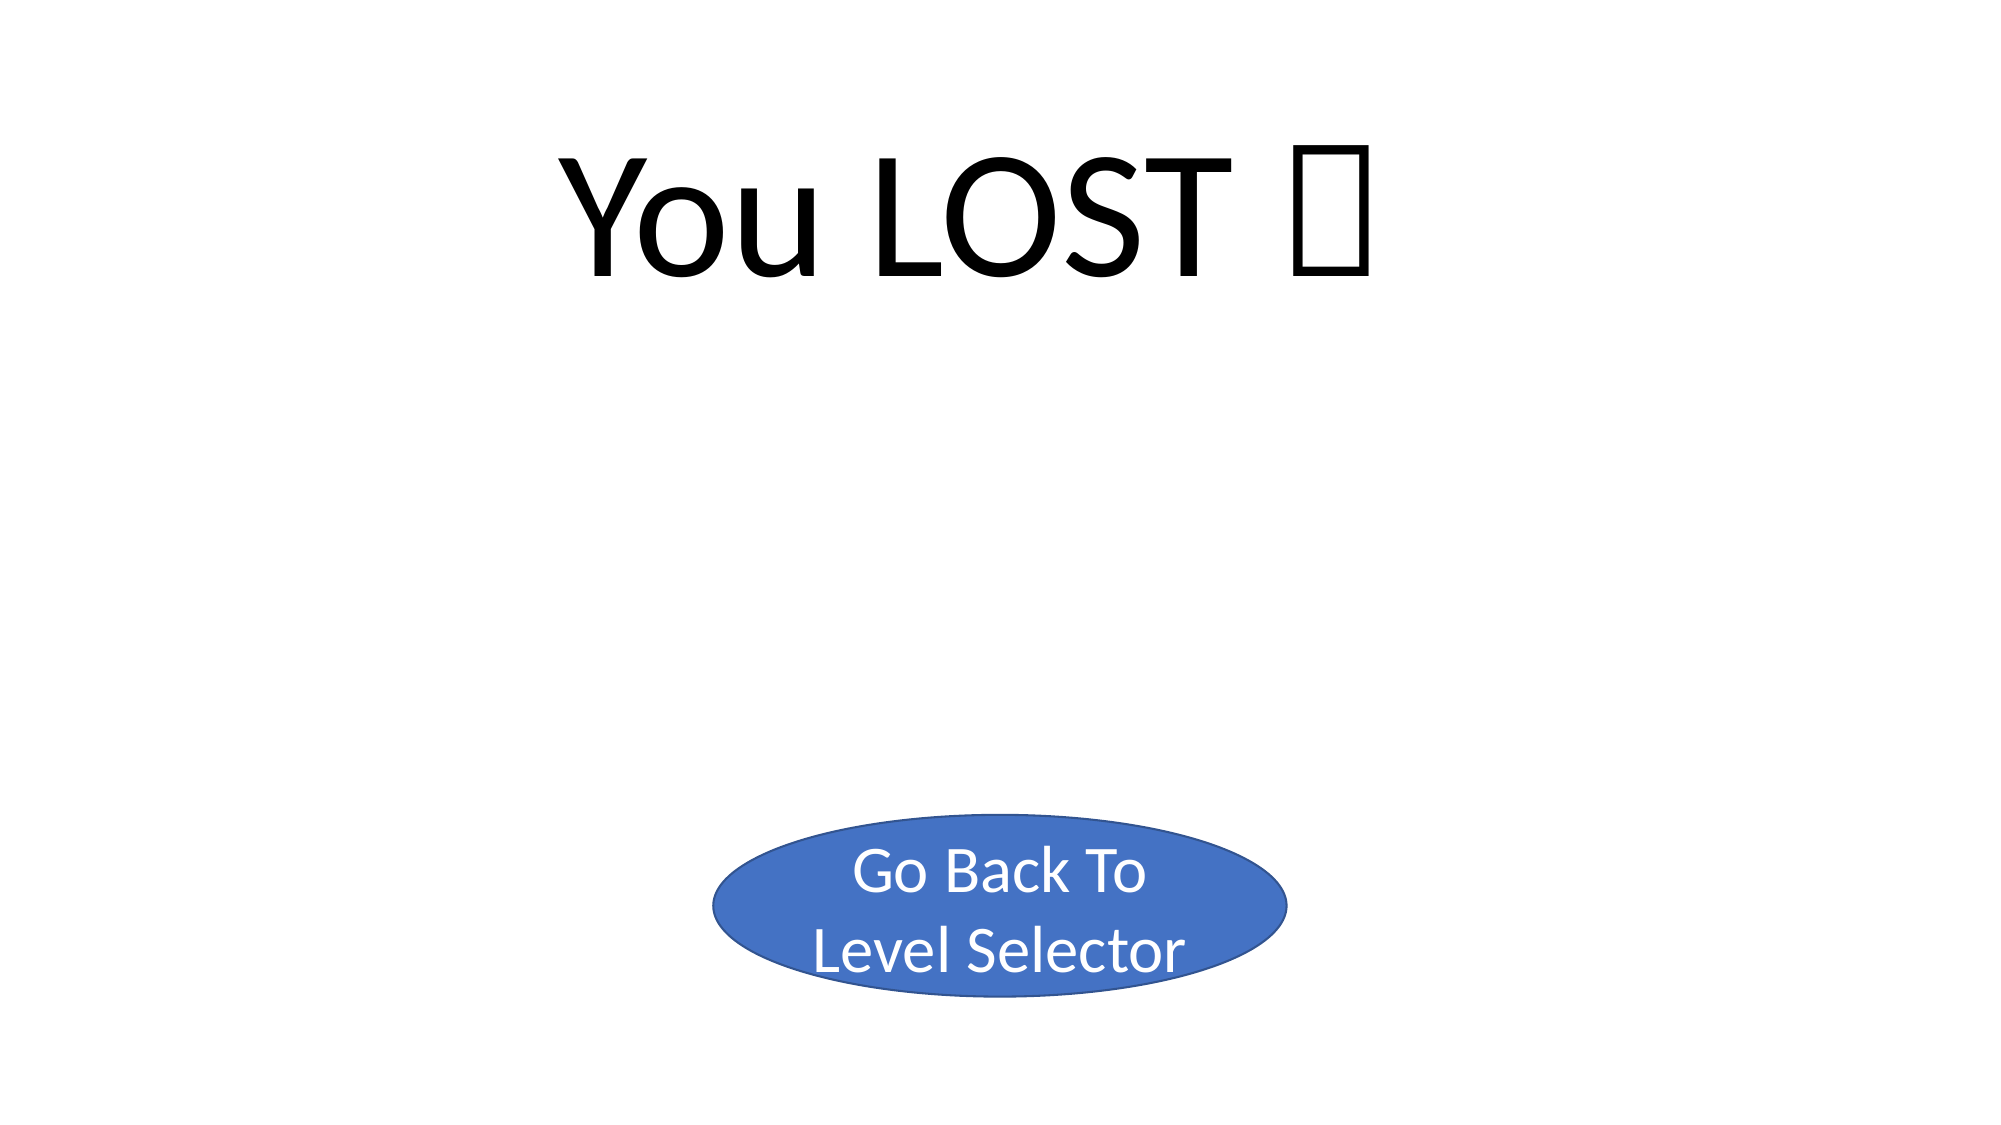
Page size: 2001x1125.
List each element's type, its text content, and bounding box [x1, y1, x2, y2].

text_box Go Back To Level Selector [712, 813, 1288, 998]
text_box You LOST  [543, 85, 1544, 321]
